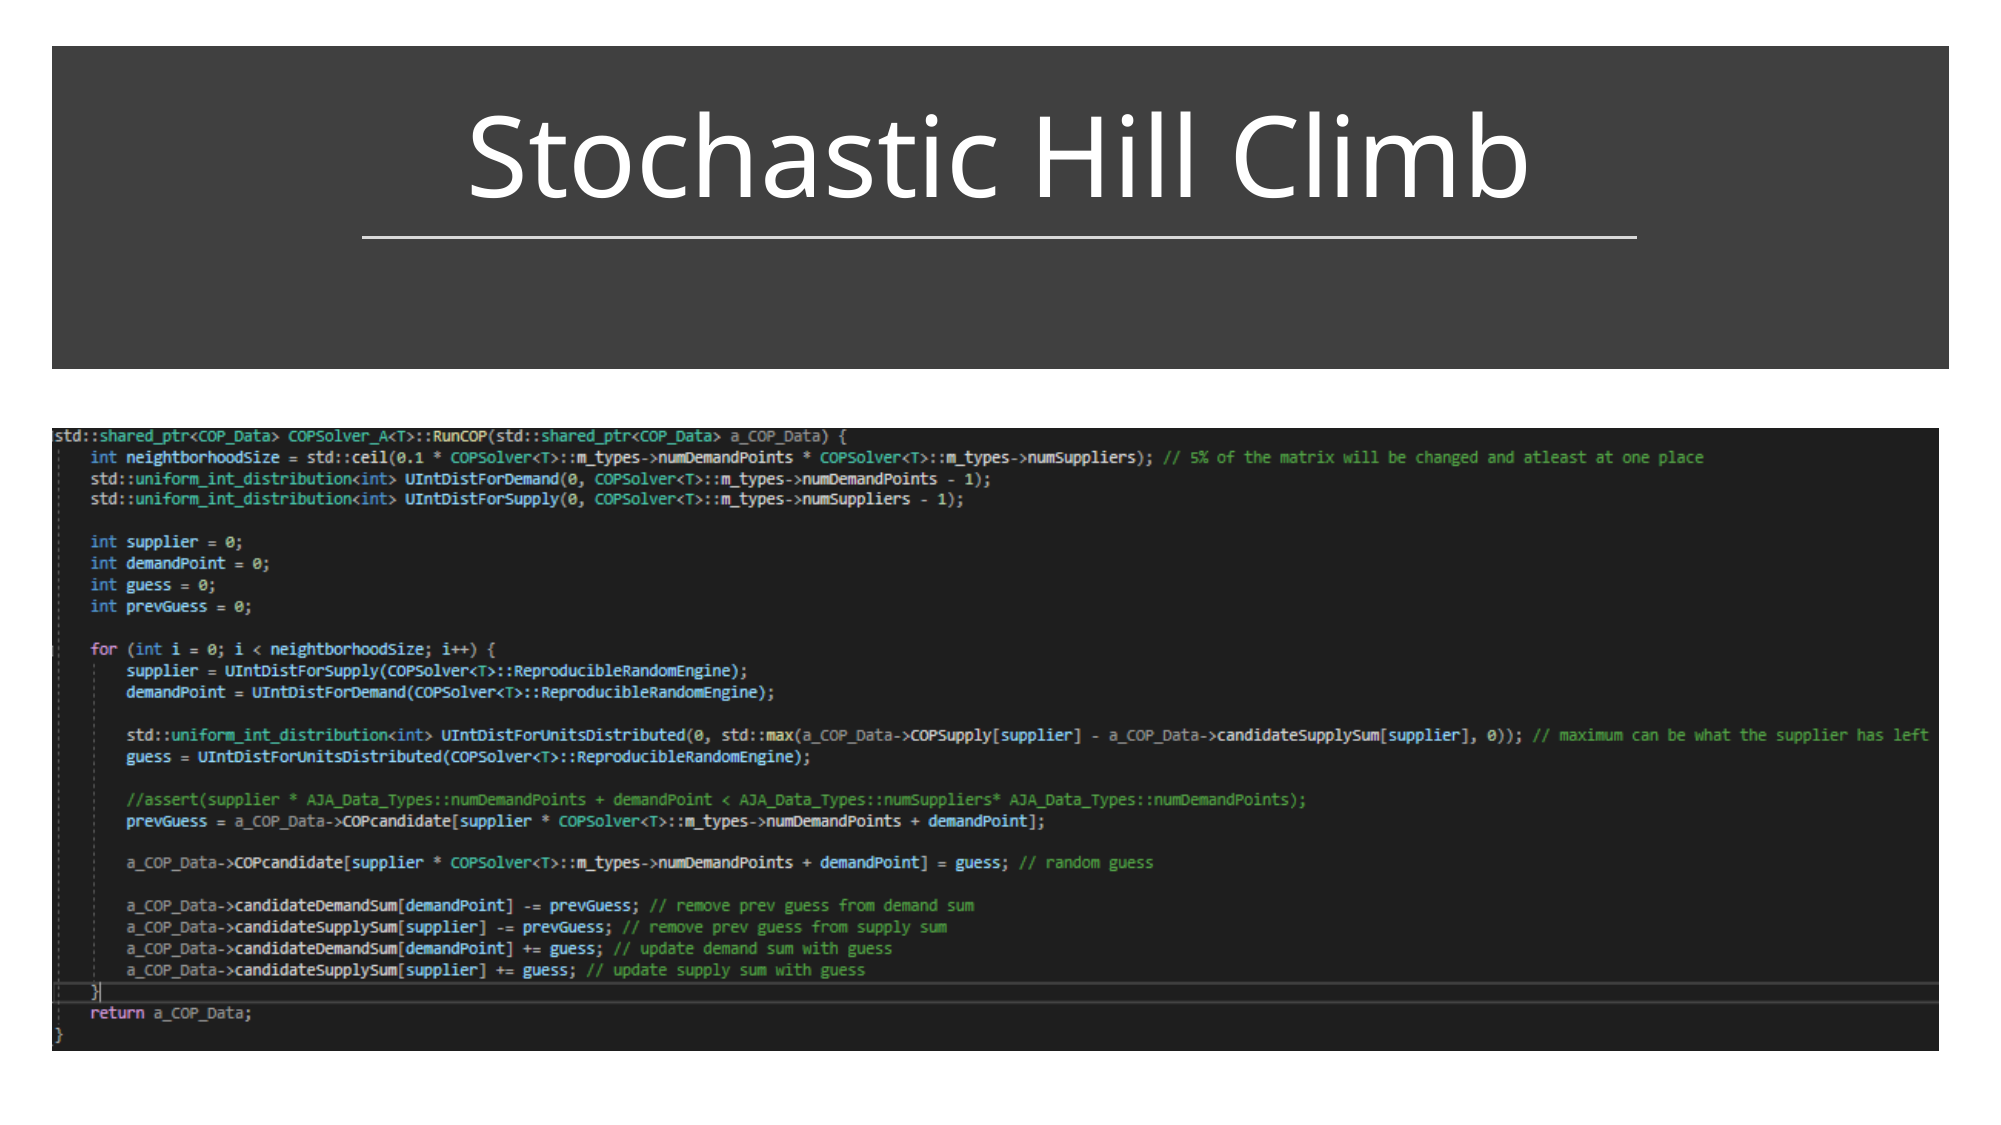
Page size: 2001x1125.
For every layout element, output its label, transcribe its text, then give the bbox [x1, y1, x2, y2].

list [52, 428, 1939, 1051]
title Stochastic Hill Climb [86, 76, 1914, 230]
text_box [61, 55, 1939, 360]
